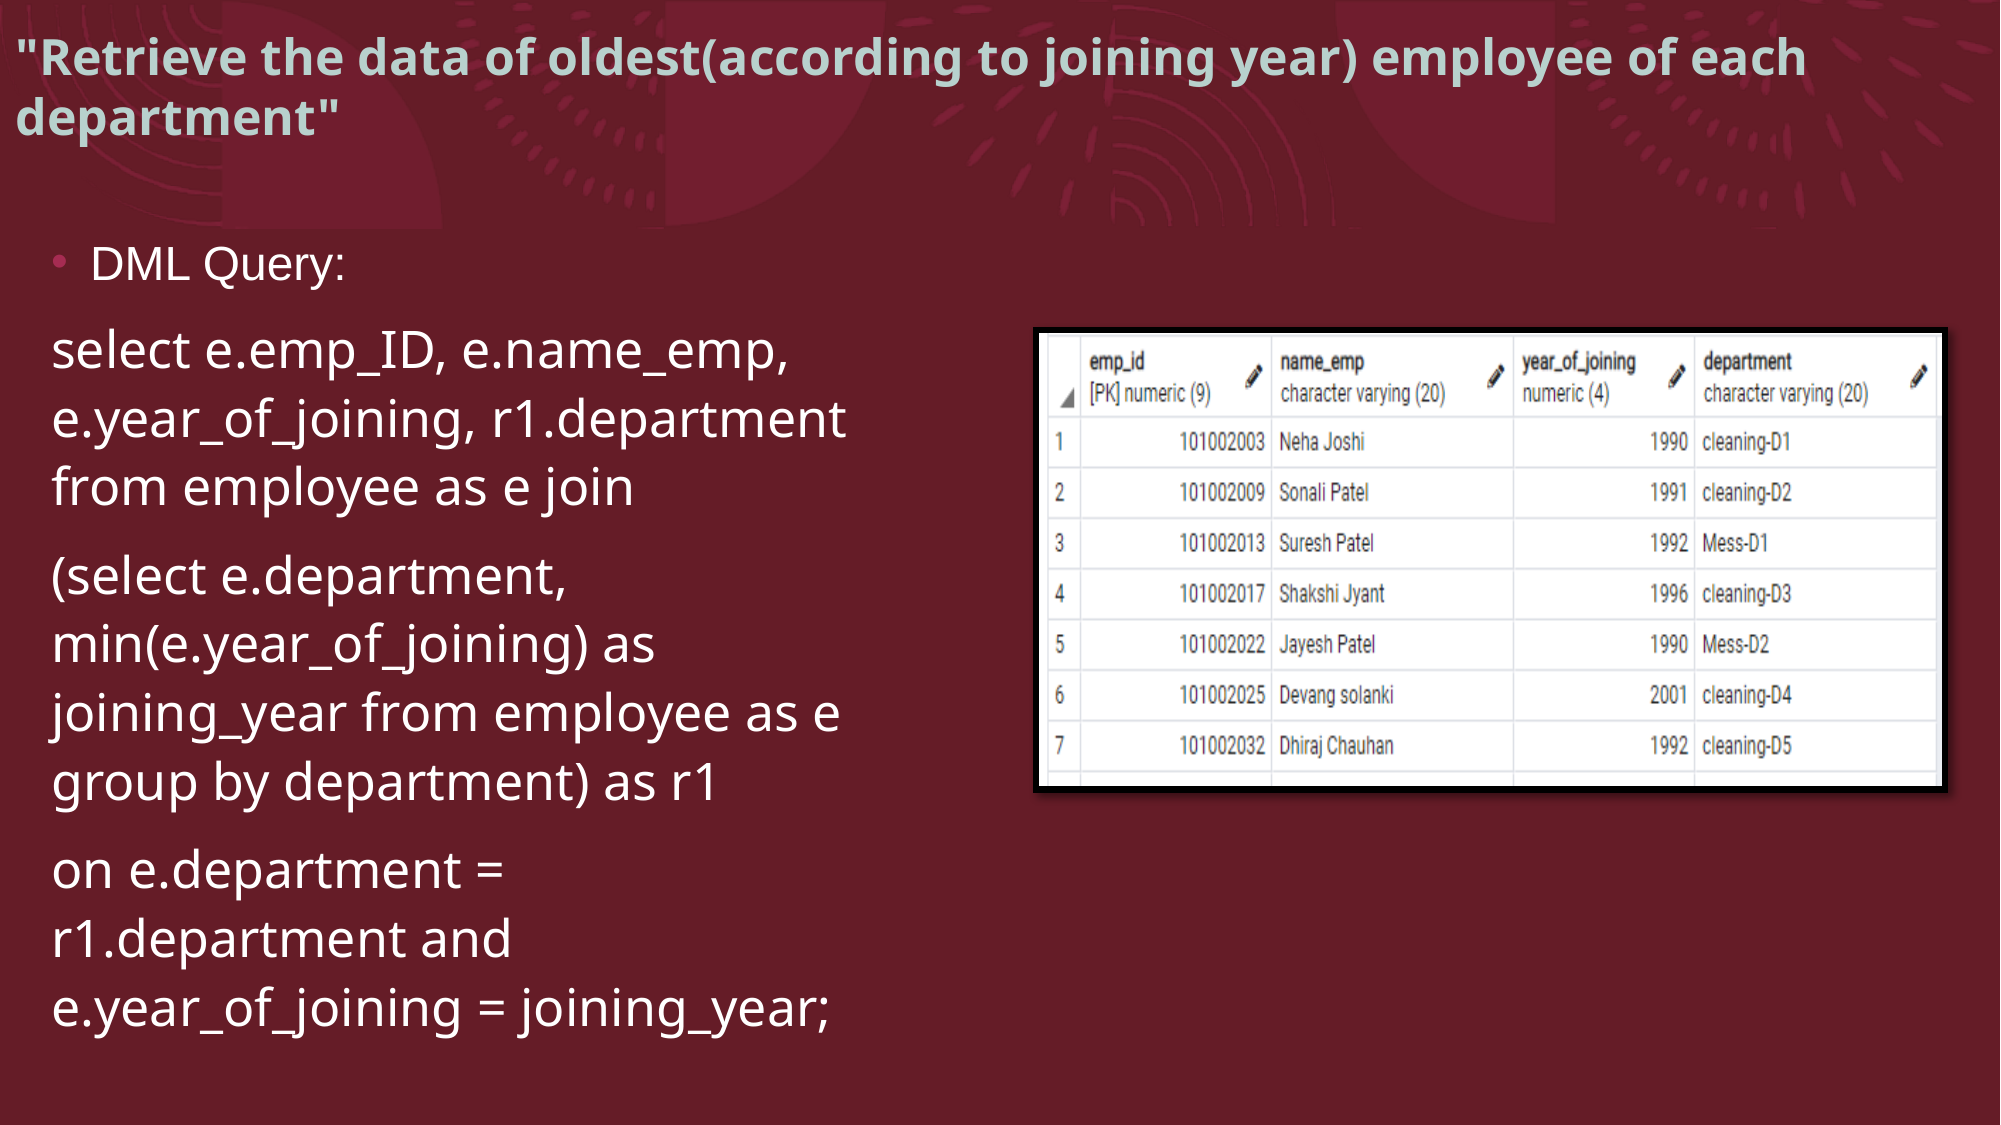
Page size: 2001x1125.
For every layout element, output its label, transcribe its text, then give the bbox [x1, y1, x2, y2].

title "Retrieve the data of oldest(according to joining year) employee of each department" [0, 15, 2000, 155]
picture [1039, 333, 1943, 787]
list DML Query: select e.emp_ID, e.name_emp, e.year_of_joining, r1.department from employee as e join (select e.department, min(e.year_of_joining) as joining_year from employee as e group by department) as r1 on e.department = r1.department and e.year_of_joining = joining_year; [36, 219, 887, 1059]
